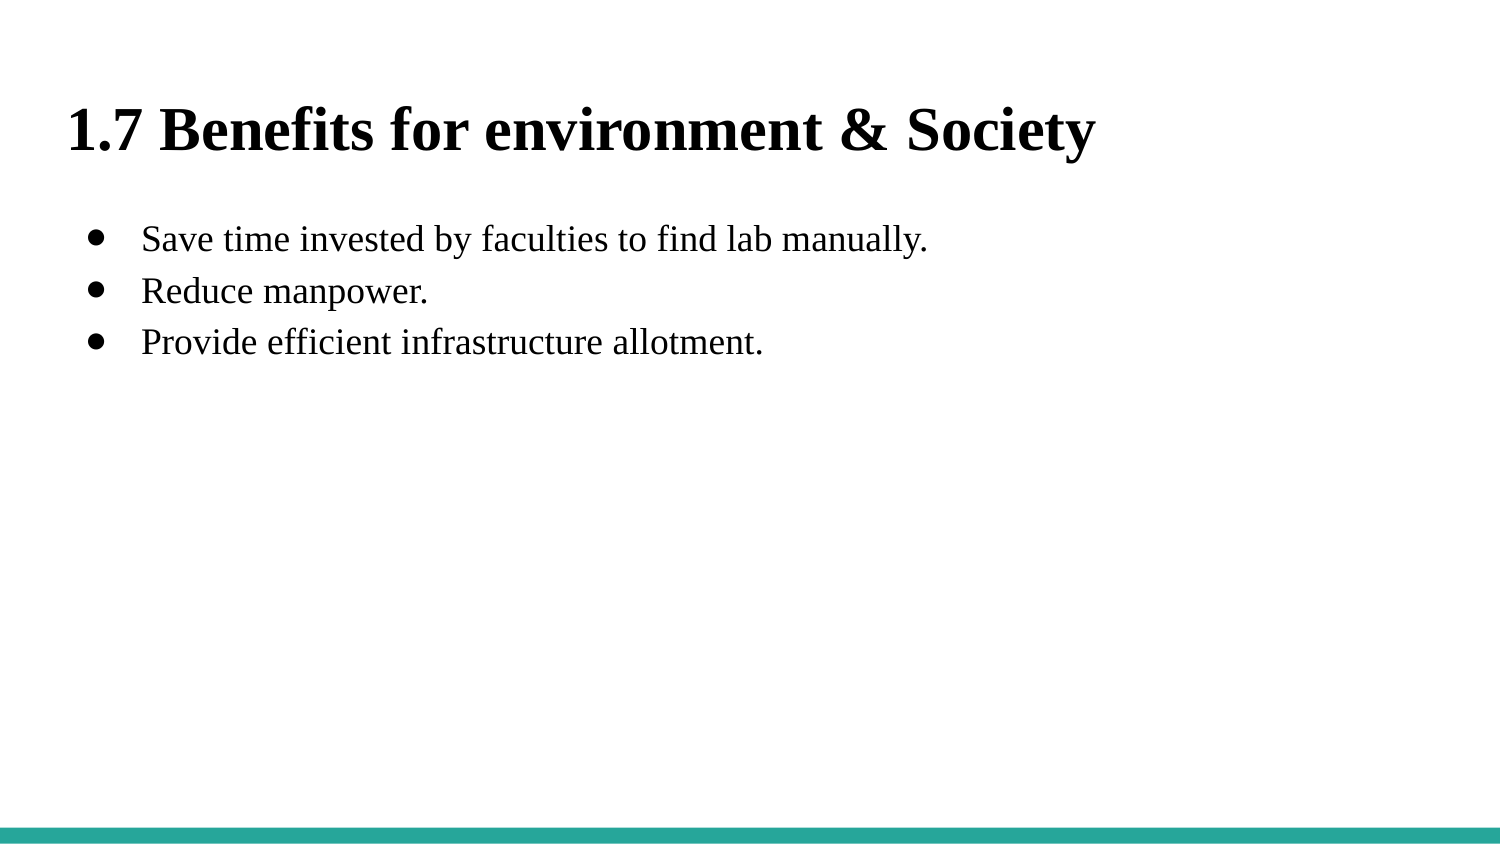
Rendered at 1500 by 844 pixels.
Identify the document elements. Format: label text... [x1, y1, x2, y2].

title 1.7 Benefits for environment & Society [51, 72, 1449, 174]
list Save time invested by faculties to find lab manually. Reduce manpower. Provide efficient infrastructure allotment. [51, 192, 1449, 750]
